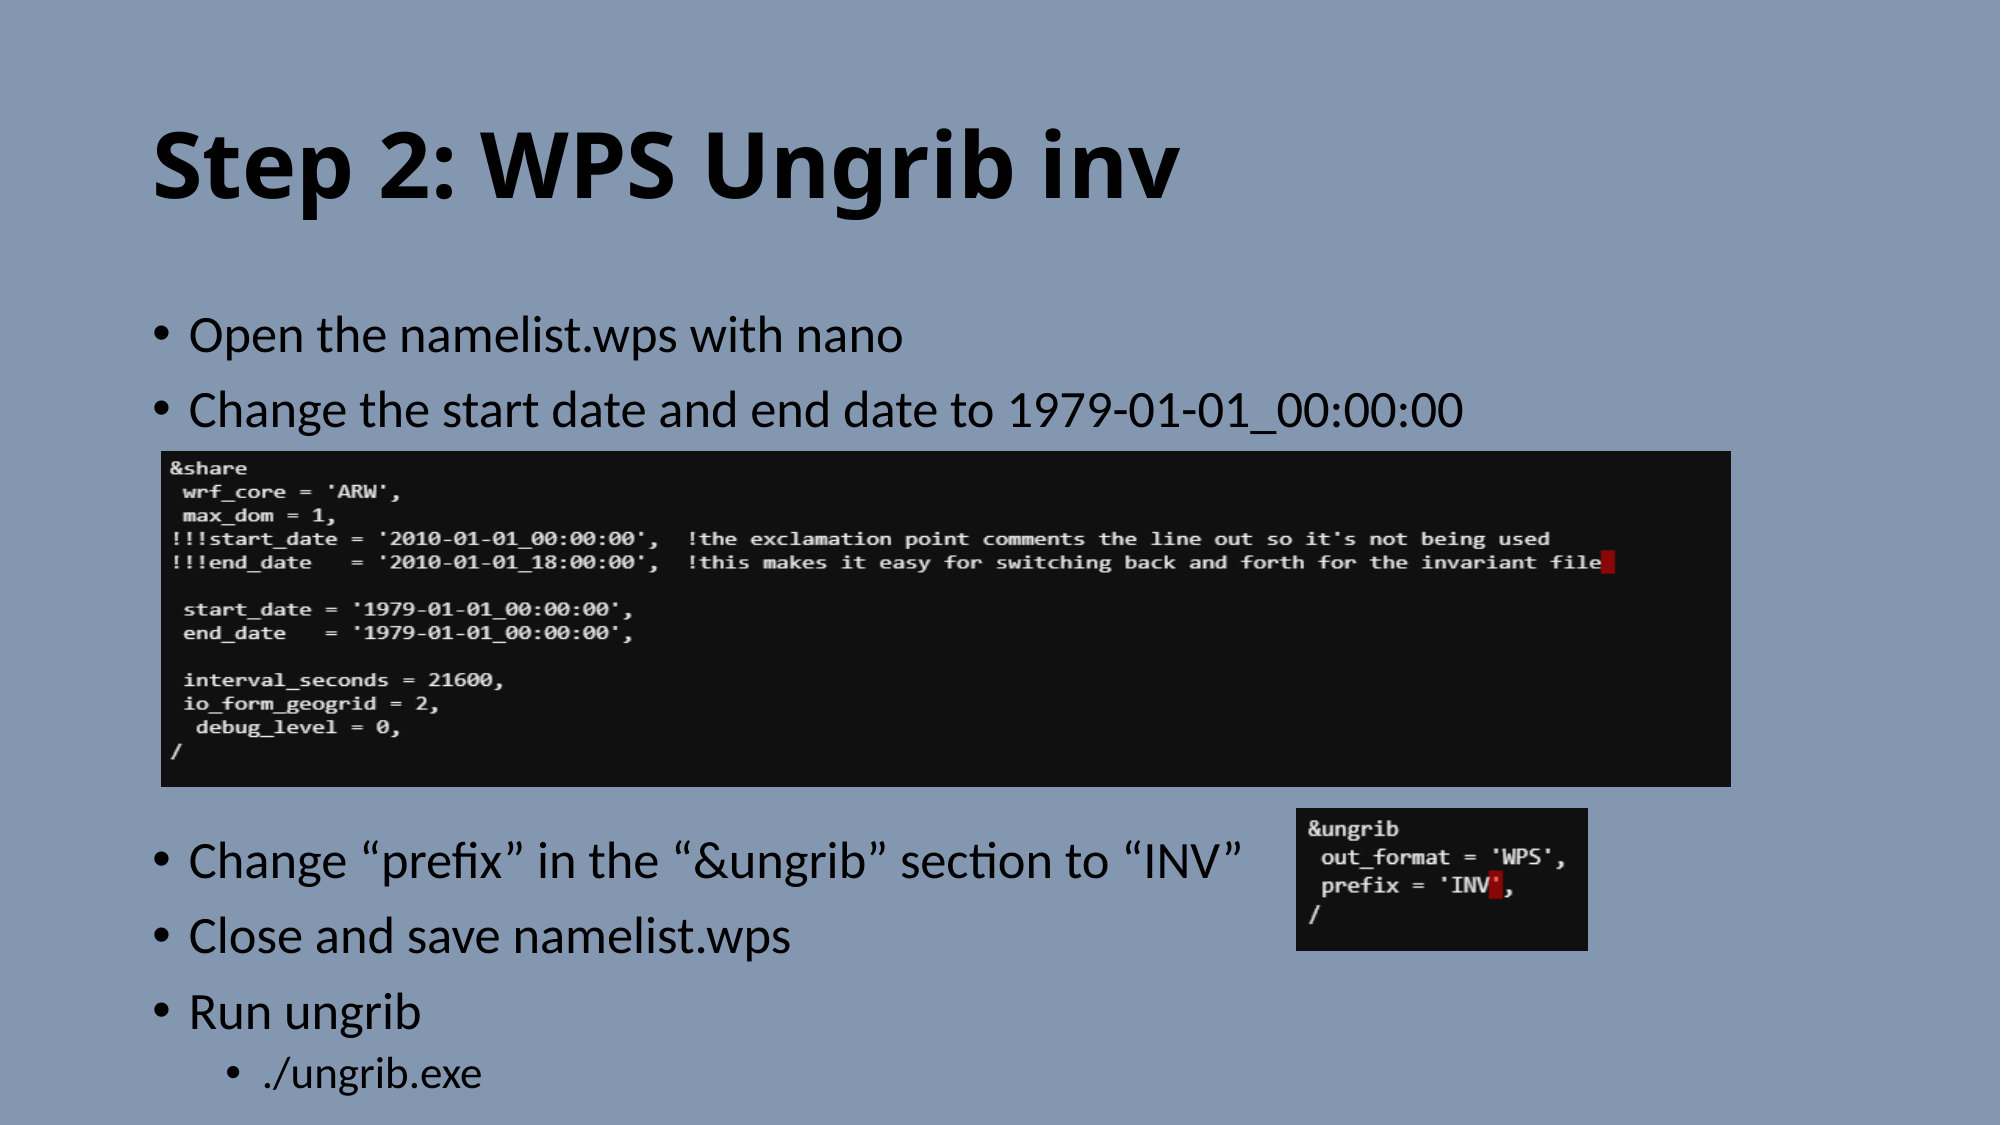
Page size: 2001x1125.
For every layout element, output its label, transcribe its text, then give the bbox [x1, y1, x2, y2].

title Step 2: WPS Ungrib inv [137, 59, 1863, 278]
picture [161, 451, 1731, 787]
list Open the namelist.wps with nano Change the start date and end date to 1979-01-01_00:00:00 Change “prefix” in the “&ungrib” section to “INV” Close and save namelist.wps Run ungrib ./ungrib.exe [137, 299, 1863, 1112]
picture [1296, 808, 1588, 951]
